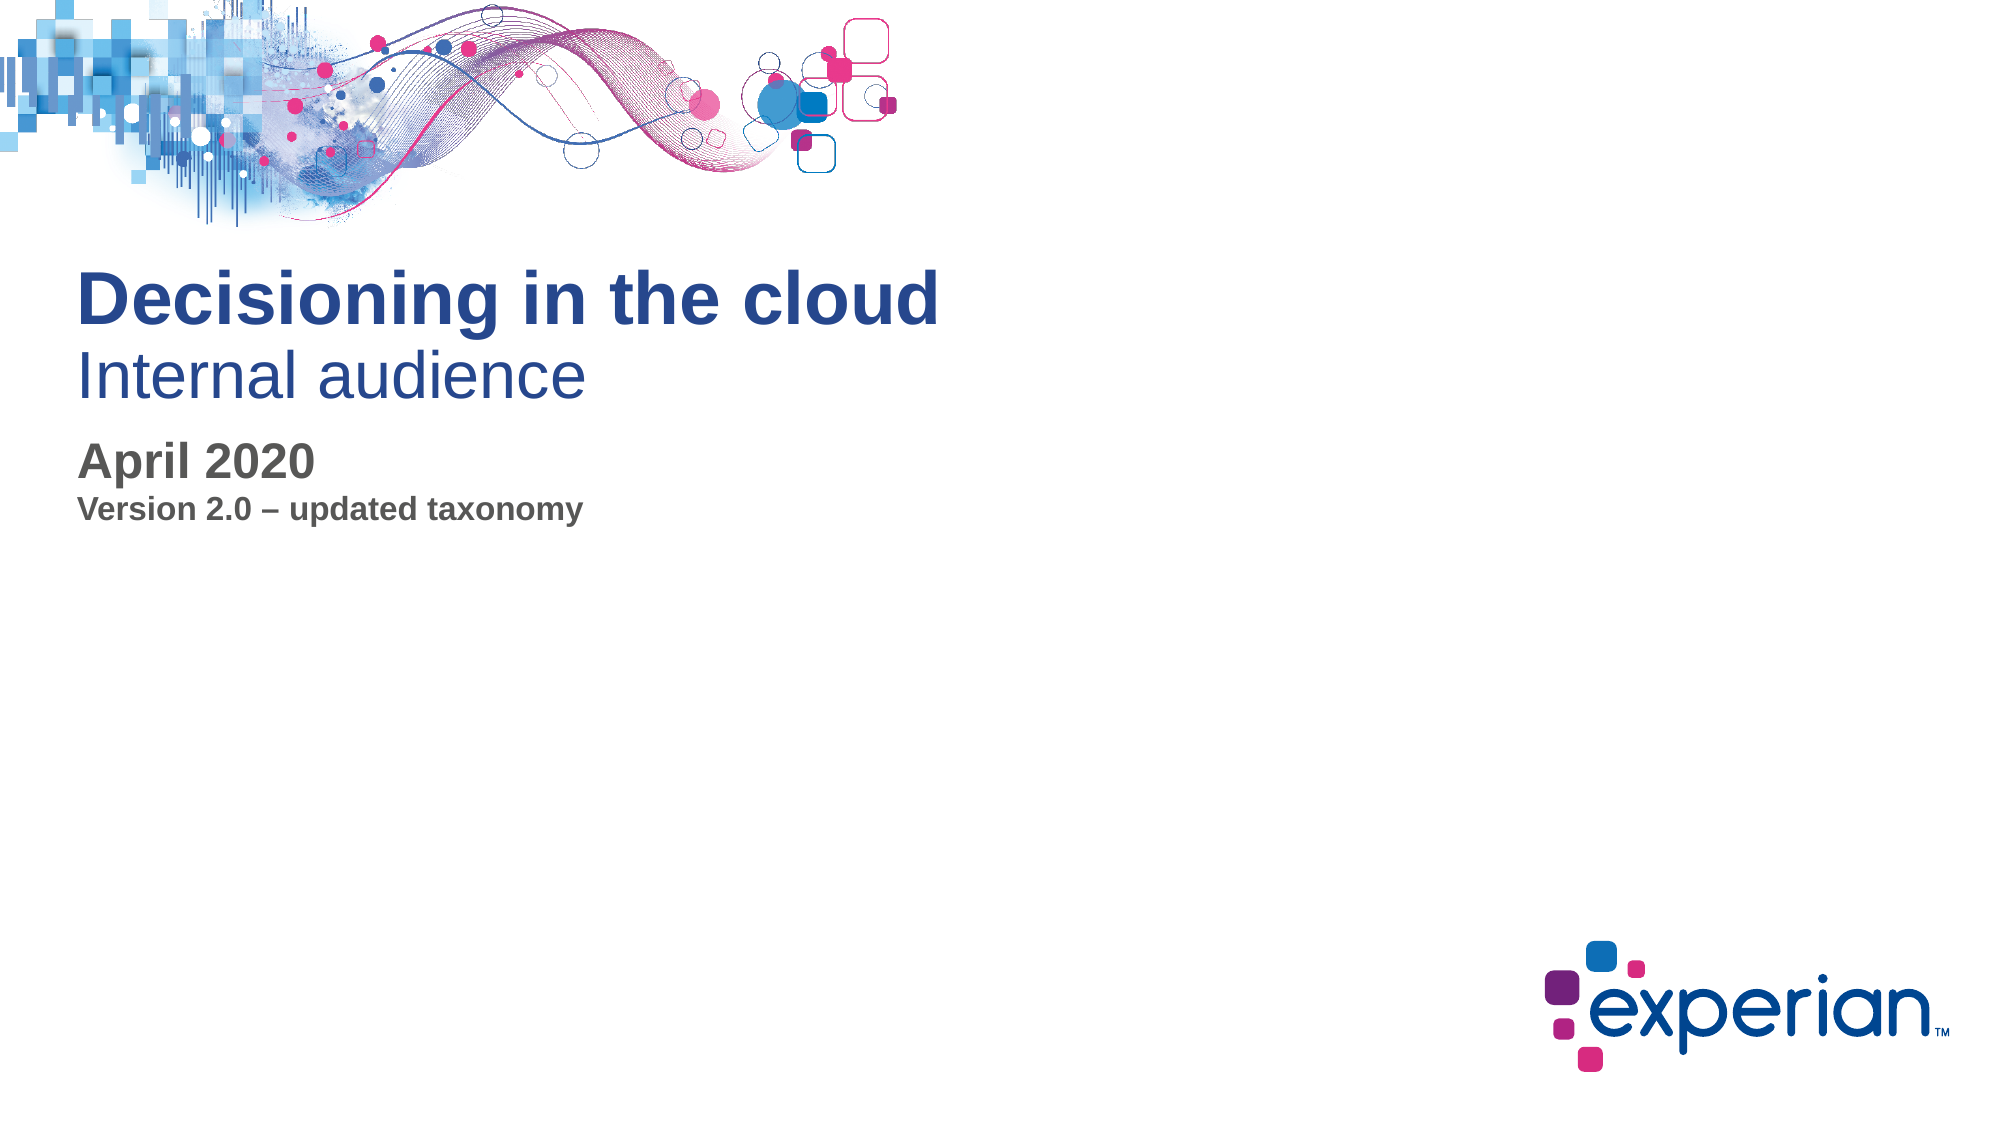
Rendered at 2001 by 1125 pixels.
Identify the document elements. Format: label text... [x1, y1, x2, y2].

title Decisioning in the cloud Internal audience [76, 259, 1614, 433]
subtitle April 2020 Version 2.0 – updated taxonomy [76, 433, 1614, 817]
picture [0, 0, 929, 248]
